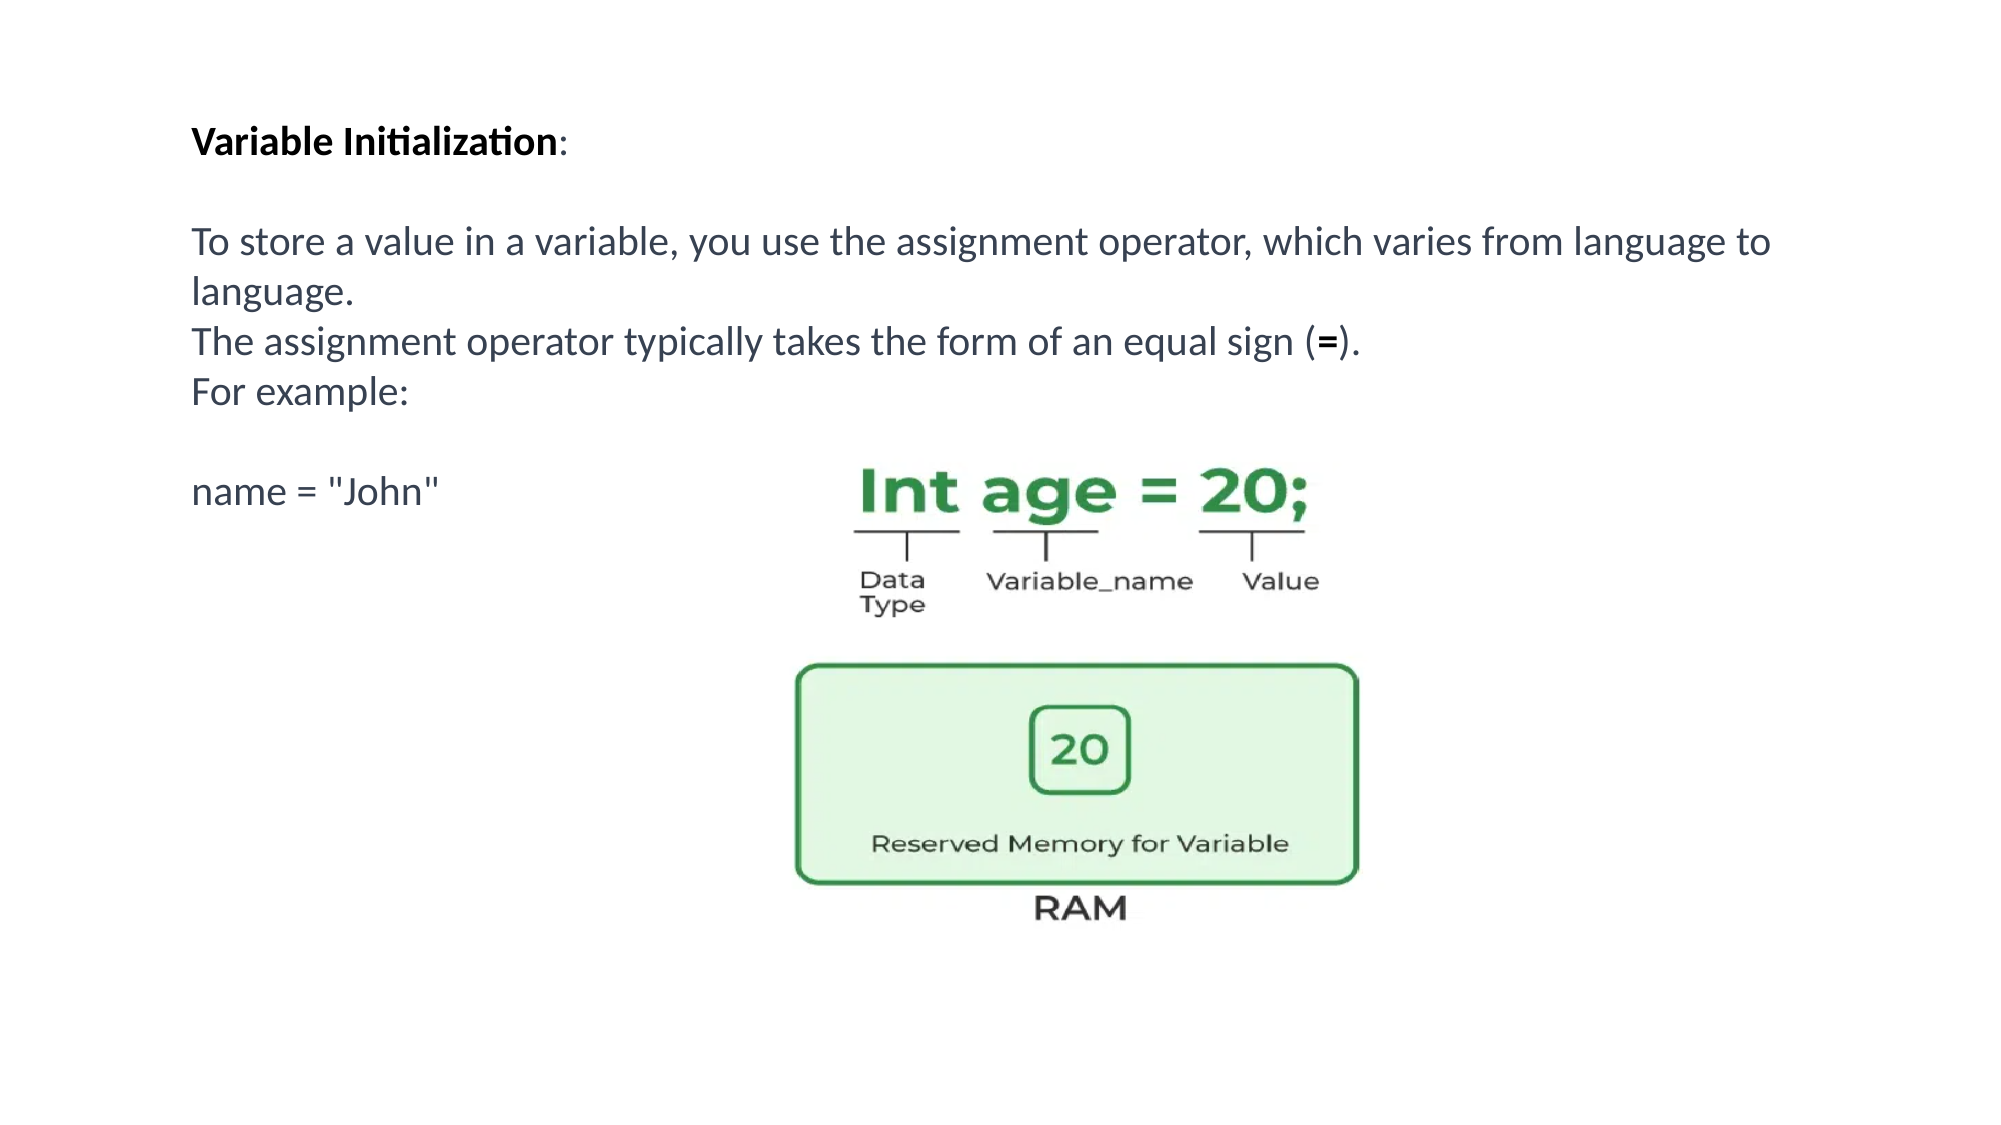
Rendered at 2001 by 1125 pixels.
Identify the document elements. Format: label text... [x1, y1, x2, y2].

picture [598, 407, 1549, 975]
text_box Variable Initialization: To store a value in a variable, you use the assignment operator, which varies from language to language. The assignment operator typically takes the form of an equal sign (=). For example: name = "John" [176, 106, 1889, 522]
